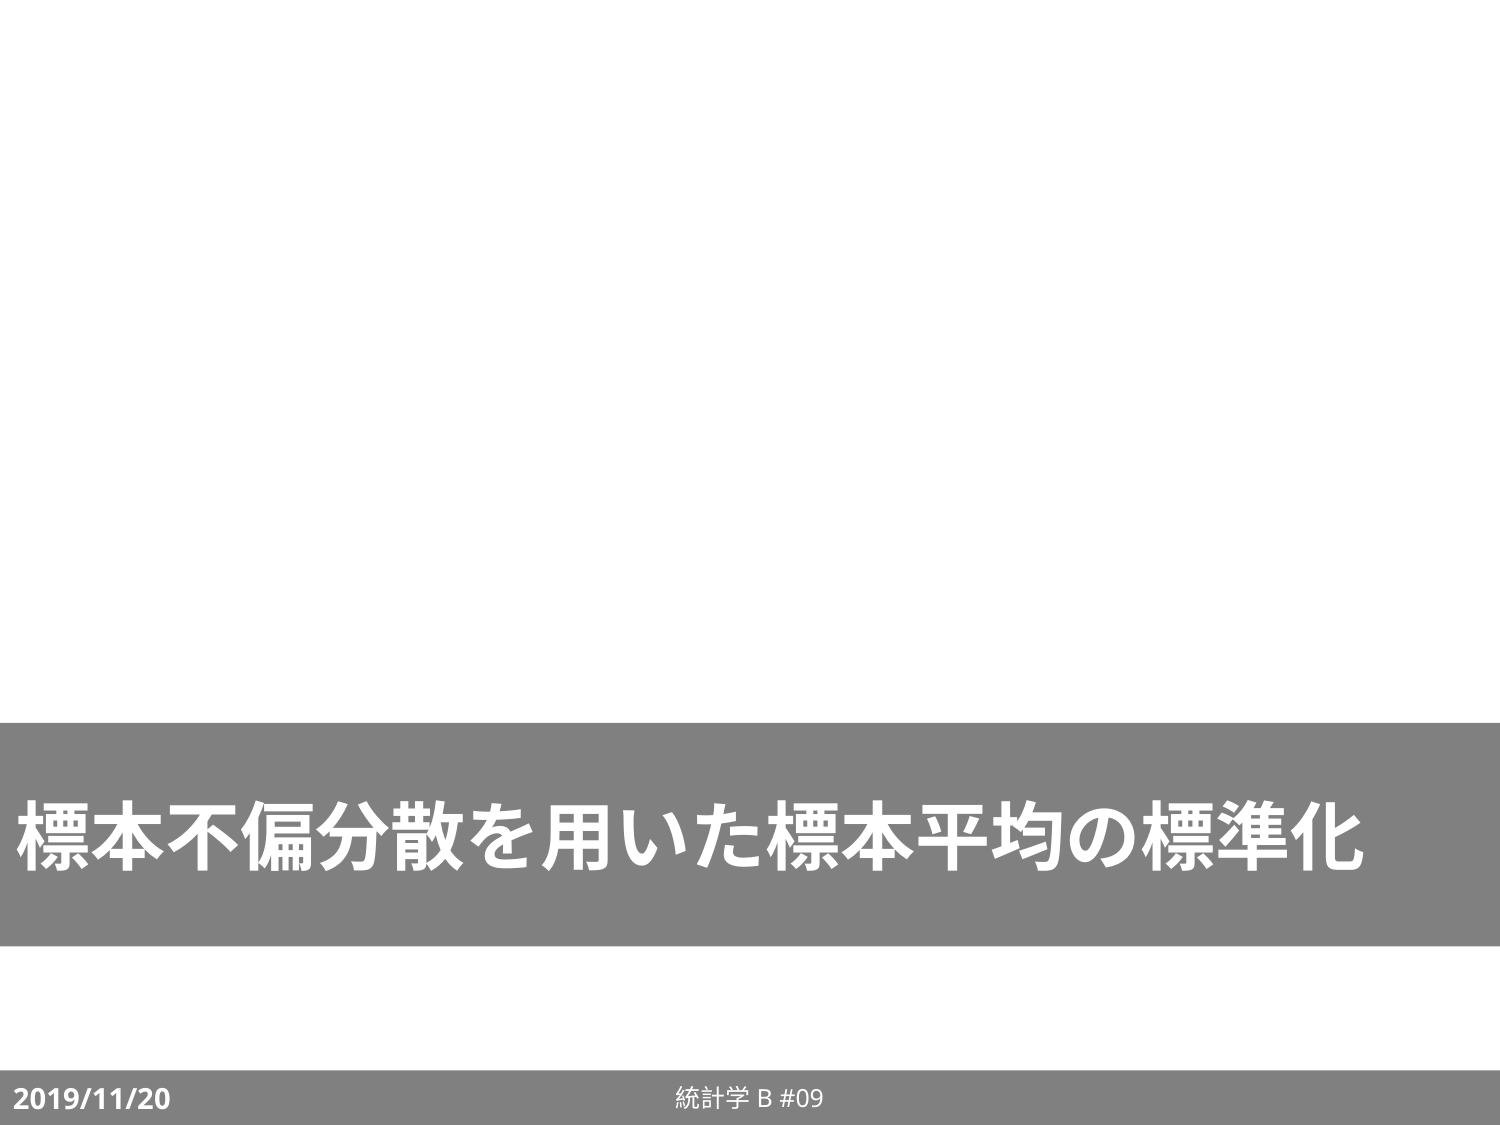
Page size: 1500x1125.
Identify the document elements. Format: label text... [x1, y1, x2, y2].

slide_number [0, 1070, 266, 1125]
footer 統計学B #09 [295, 1070, 1205, 1125]
title 標本不偏分散を用いた標本平均の標準化 [0, 722, 1500, 947]
